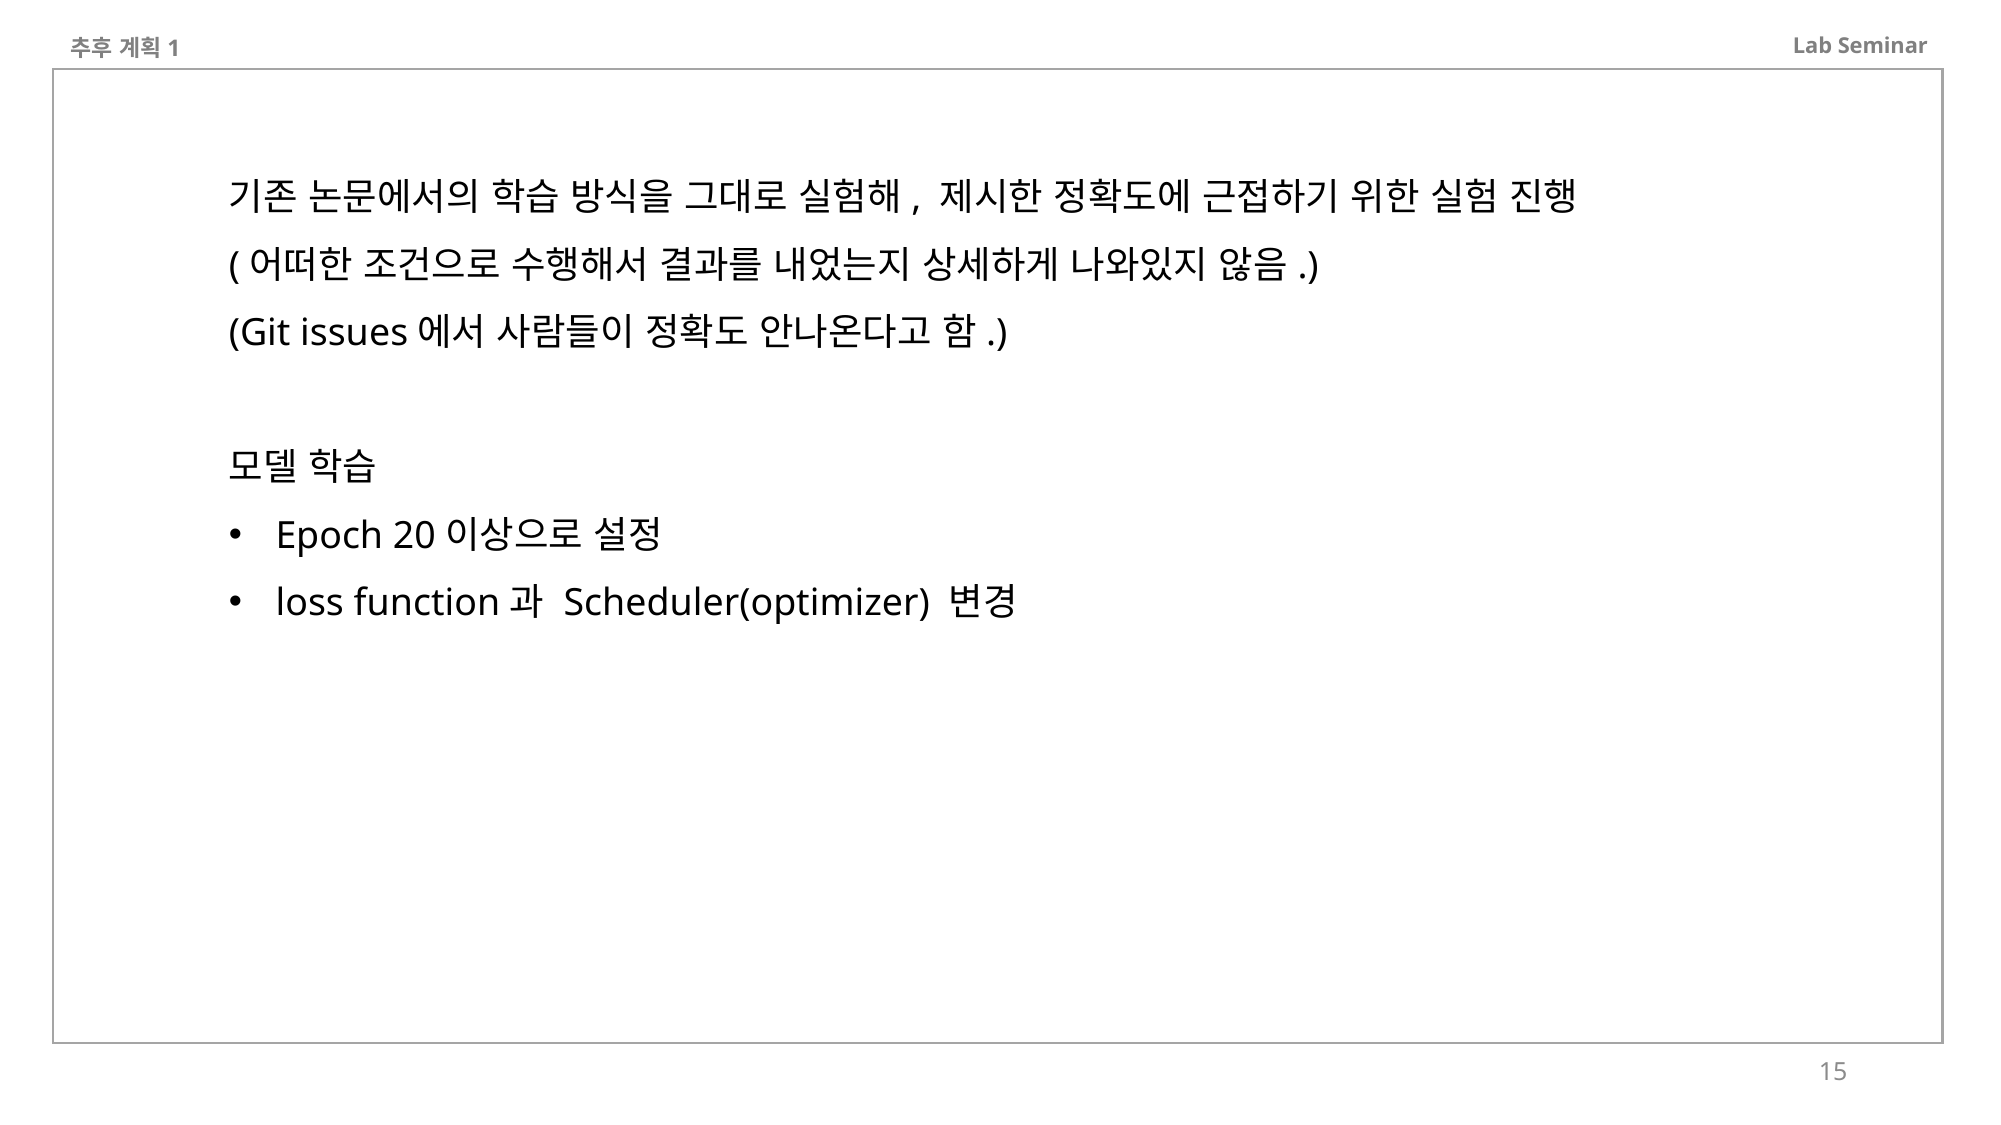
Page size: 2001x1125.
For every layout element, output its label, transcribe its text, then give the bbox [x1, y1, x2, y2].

slide_number 15 [1412, 1044, 1863, 1103]
text_box Lab Seminar [1024, 22, 1943, 66]
text_box [52, 68, 1944, 1044]
text_box 기존 논문에서의 학습 방식을 그대로 실험해, 제시한 정확도에 근접하기 위한 실험 진행 (어떠한 조건으로 수행해서 결과를 내었는지 상세하게 나와있지 않음.) (Git issues에서 사람들이 정확도 안나온다고 함.) 모델 학습 Epoch 20이상으로 설정 loss function과 Scheduler(optimizer) 변경 [214, 143, 1594, 766]
text_box 추후 계획1 [55, 25, 196, 68]
